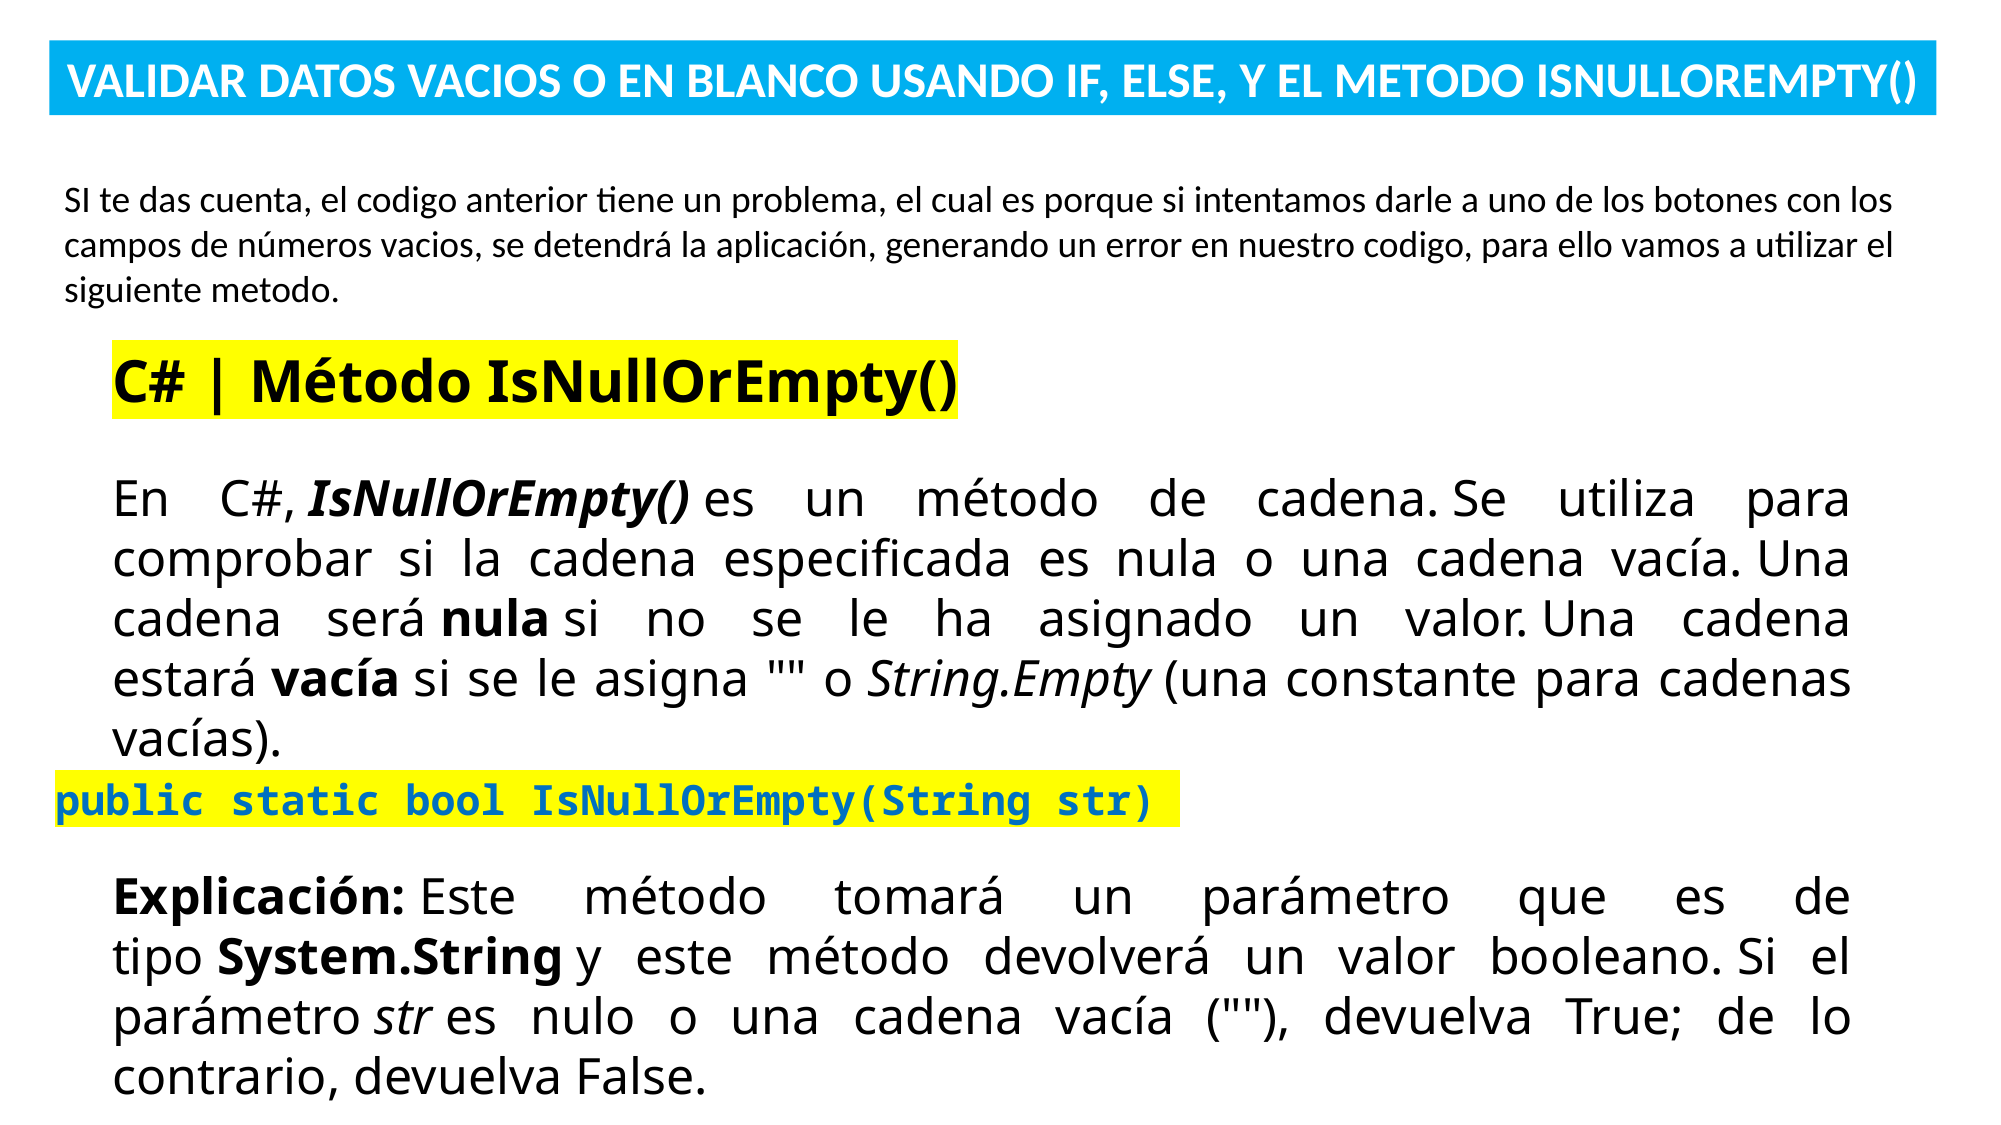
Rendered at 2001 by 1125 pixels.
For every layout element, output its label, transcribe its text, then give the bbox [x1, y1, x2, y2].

text_box public static bool IsNullOrEmpty(String str) [55, 773, 1181, 834]
text_box SI te das cuenta, el codigo anterior tiene un problema, el cual es porque si intentamos darle a uno de los botones con los campos de números vacios, se detendrá la aplicación, generando un error en nuestro codigo, para ello vamos a utilizar el siguiente metodo. [49, 167, 1937, 318]
text_box C# | Método IsNullOrEmpty() [97, 336, 1098, 422]
text_box Explicación: Este método tomará un parámetro que es de tipo System.String y este método devolverá un valor booleano. Si el parámetro str es nulo o una cadena vacía (""), devuelva True; de ​​lo contrario, devuelva False. [97, 857, 1868, 1113]
text_box VALIDAR DATOS VACIOS O EN BLANCO USANDO IF, ELSE, Y EL METODO ISNULLOREMPTY() [49, 40, 1937, 116]
text_box En C#, IsNullOrEmpty() es un método de cadena. Se utiliza para comprobar si la cadena especificada es nula o una cadena vacía. Una cadena será nula si no se le ha asignado un valor. Una cadena estará vacía si se le asigna "" o String.Empty (una constante para cadenas vacías). [97, 459, 1868, 775]
